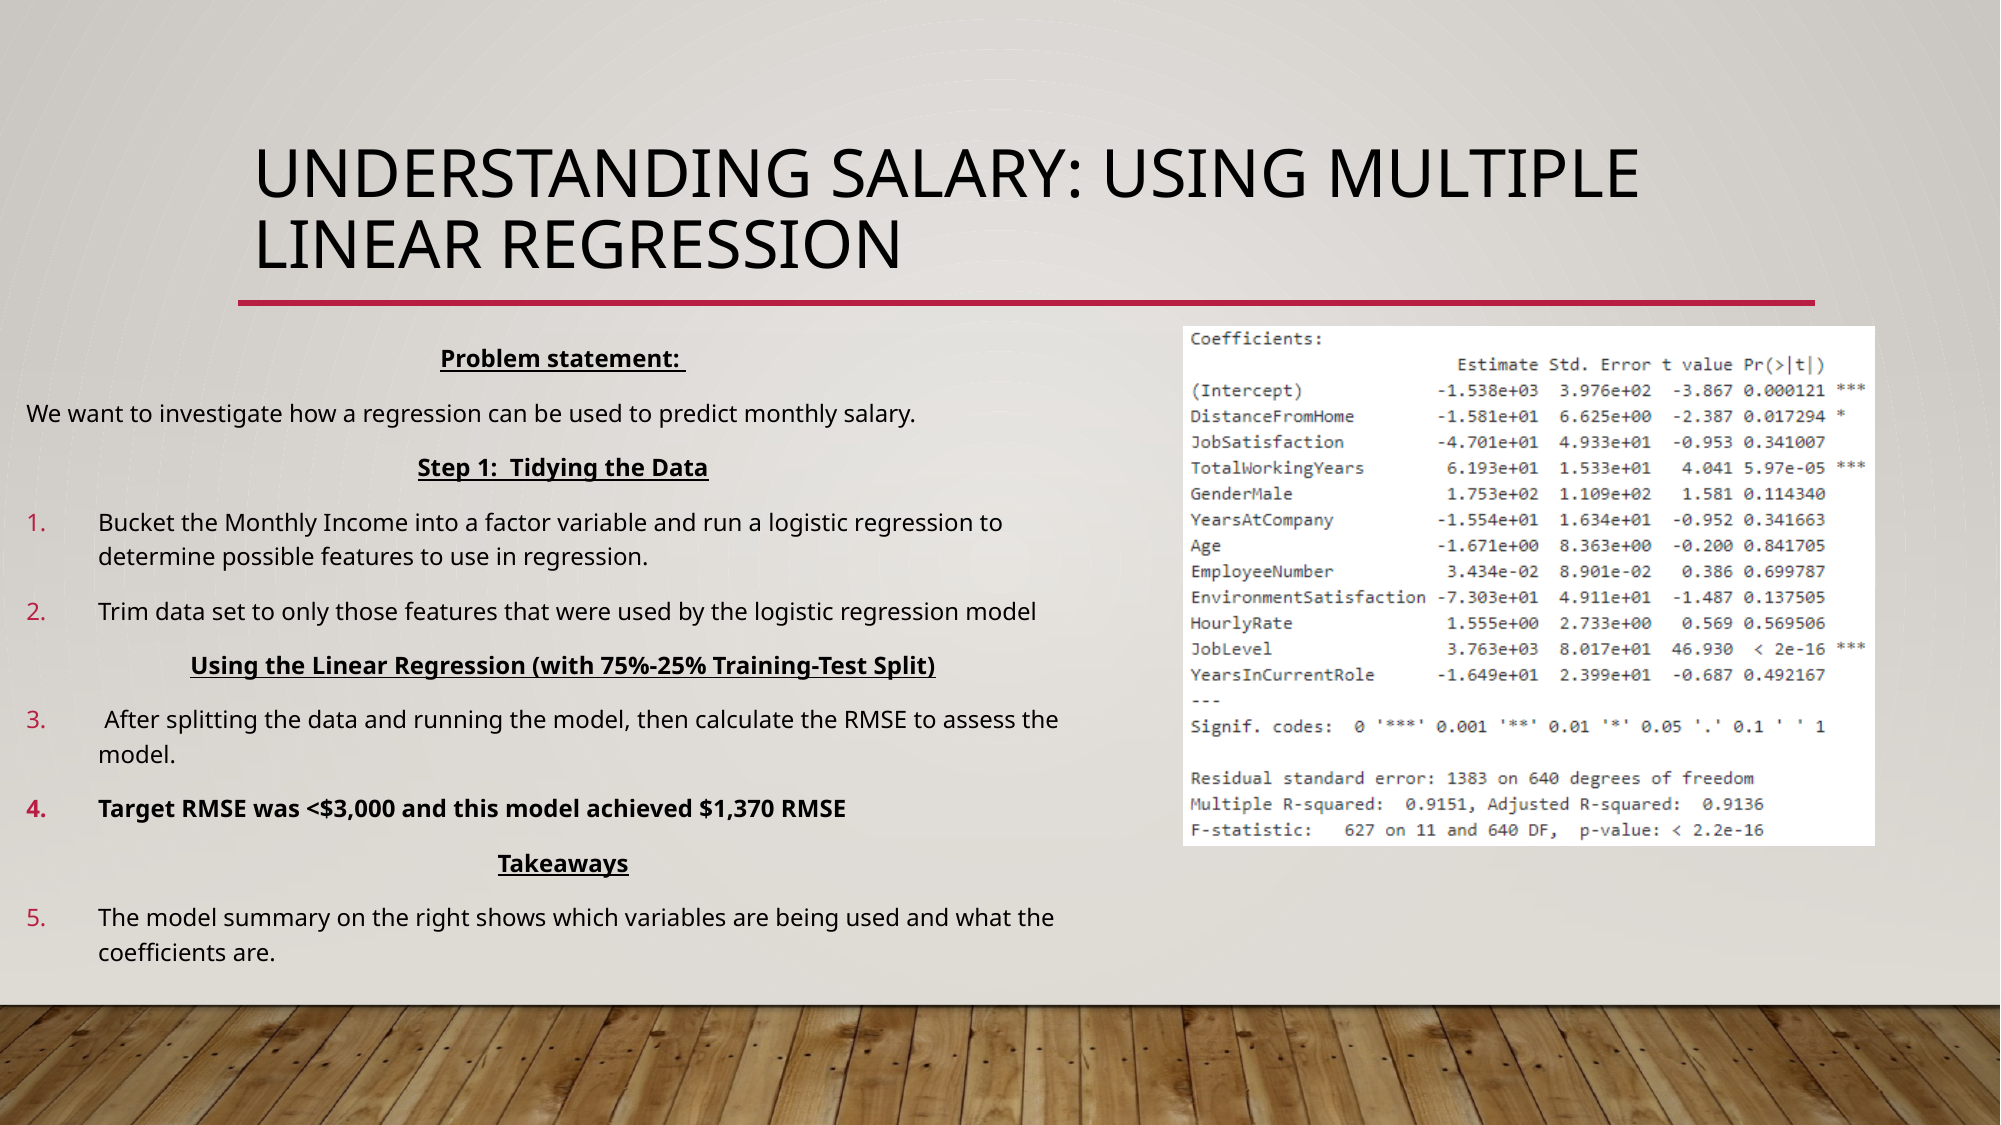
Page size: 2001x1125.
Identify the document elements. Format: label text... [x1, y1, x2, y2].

list Problem statement: We want to investigate how a regression can be used to predict monthly salary. Step 1: Tidying the Data Bucket the Monthly Income into a factor variable and run a logistic regression to determine possible features to use in regression. Trim data set to only those features that were used by the logistic regression model Using the Linear Regression (with 75%-25% Training-Test Split) After splitting the data and running the model, then calculate the RMSE to assess the model. Target RMSE was <$3,000 and this model achieved $1,370 RMSE Takeaways The model summary on the right shows which variables are being used and what the coefficients are. [11, 330, 1116, 976]
picture [0, 1005, 2000, 1125]
title Understanding Salary: Using Multiple Linear Regression [238, 131, 1814, 305]
picture [1182, 326, 1876, 846]
